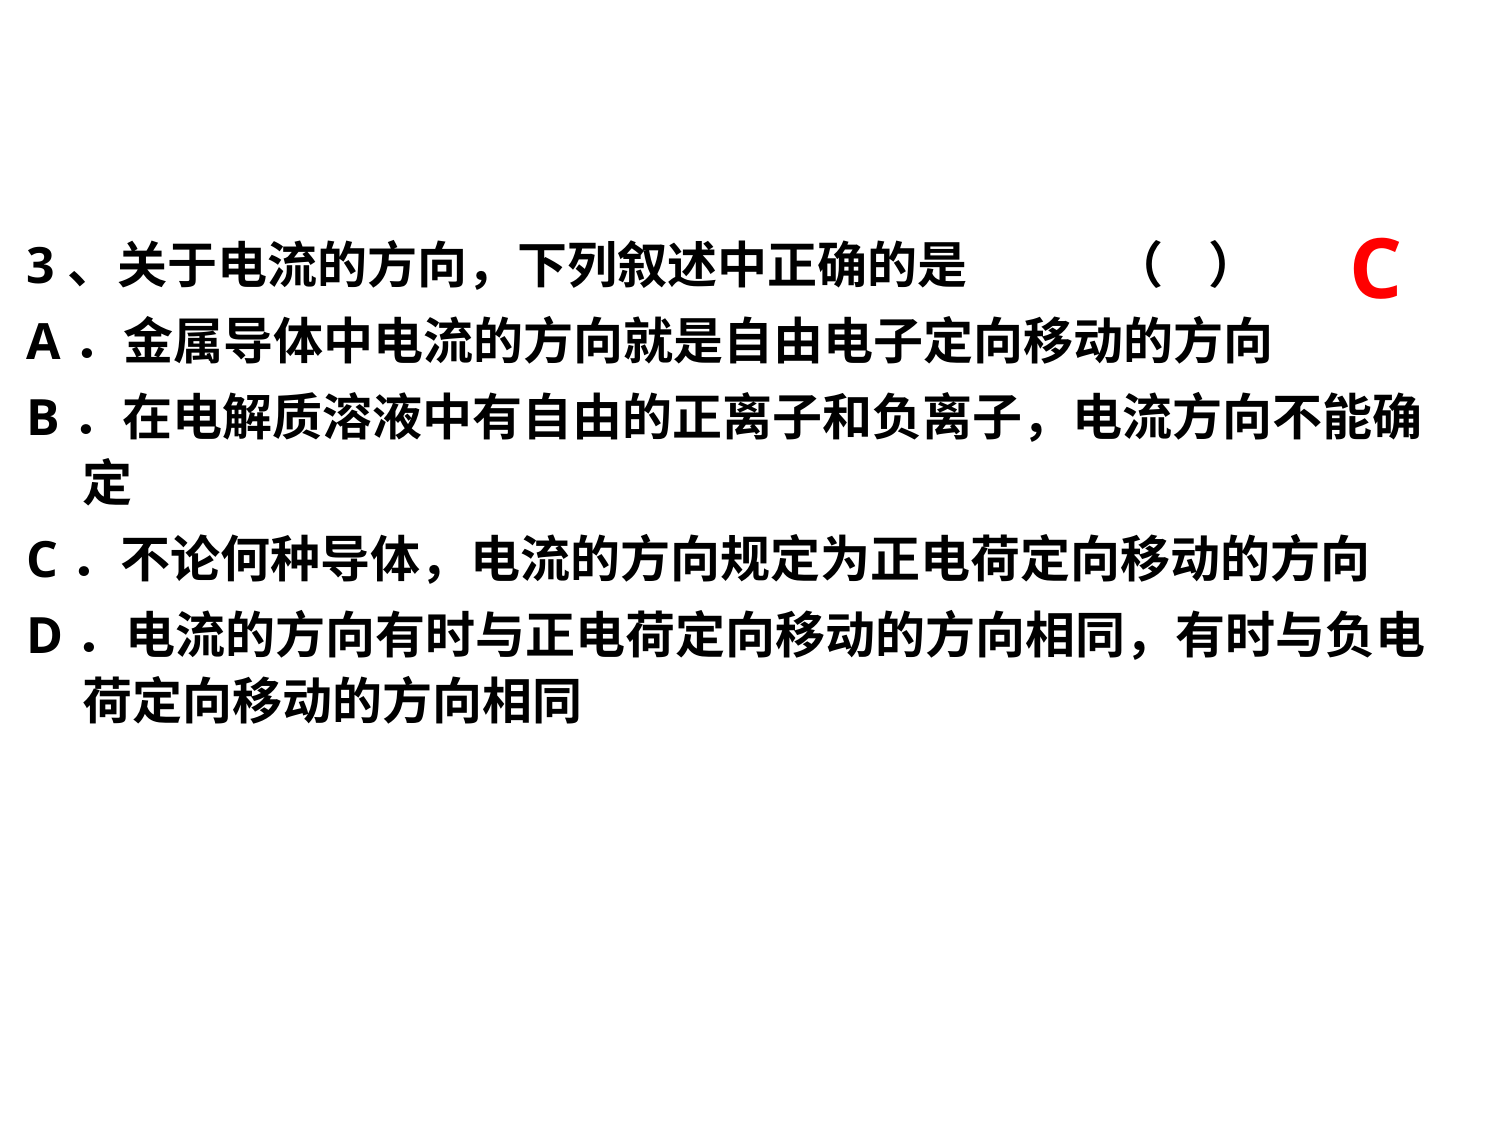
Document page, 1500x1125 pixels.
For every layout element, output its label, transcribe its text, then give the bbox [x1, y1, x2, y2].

list 3、关于电流的方向，下列叙述中正确的是 （ ） A．金属导体中电流的方向就是自由电子定向移动的方向 B．在电解质溶液中有自由的正离子和负离子，电流方向不能确定 C．不论何种导体，电流的方向规定为正电荷定向移动的方向 D．电流的方向有时与正电荷定向移动的方向相同，有时与负电荷定向移动的方向相同 [11, 220, 1465, 805]
text_box C [1334, 208, 1441, 323]
